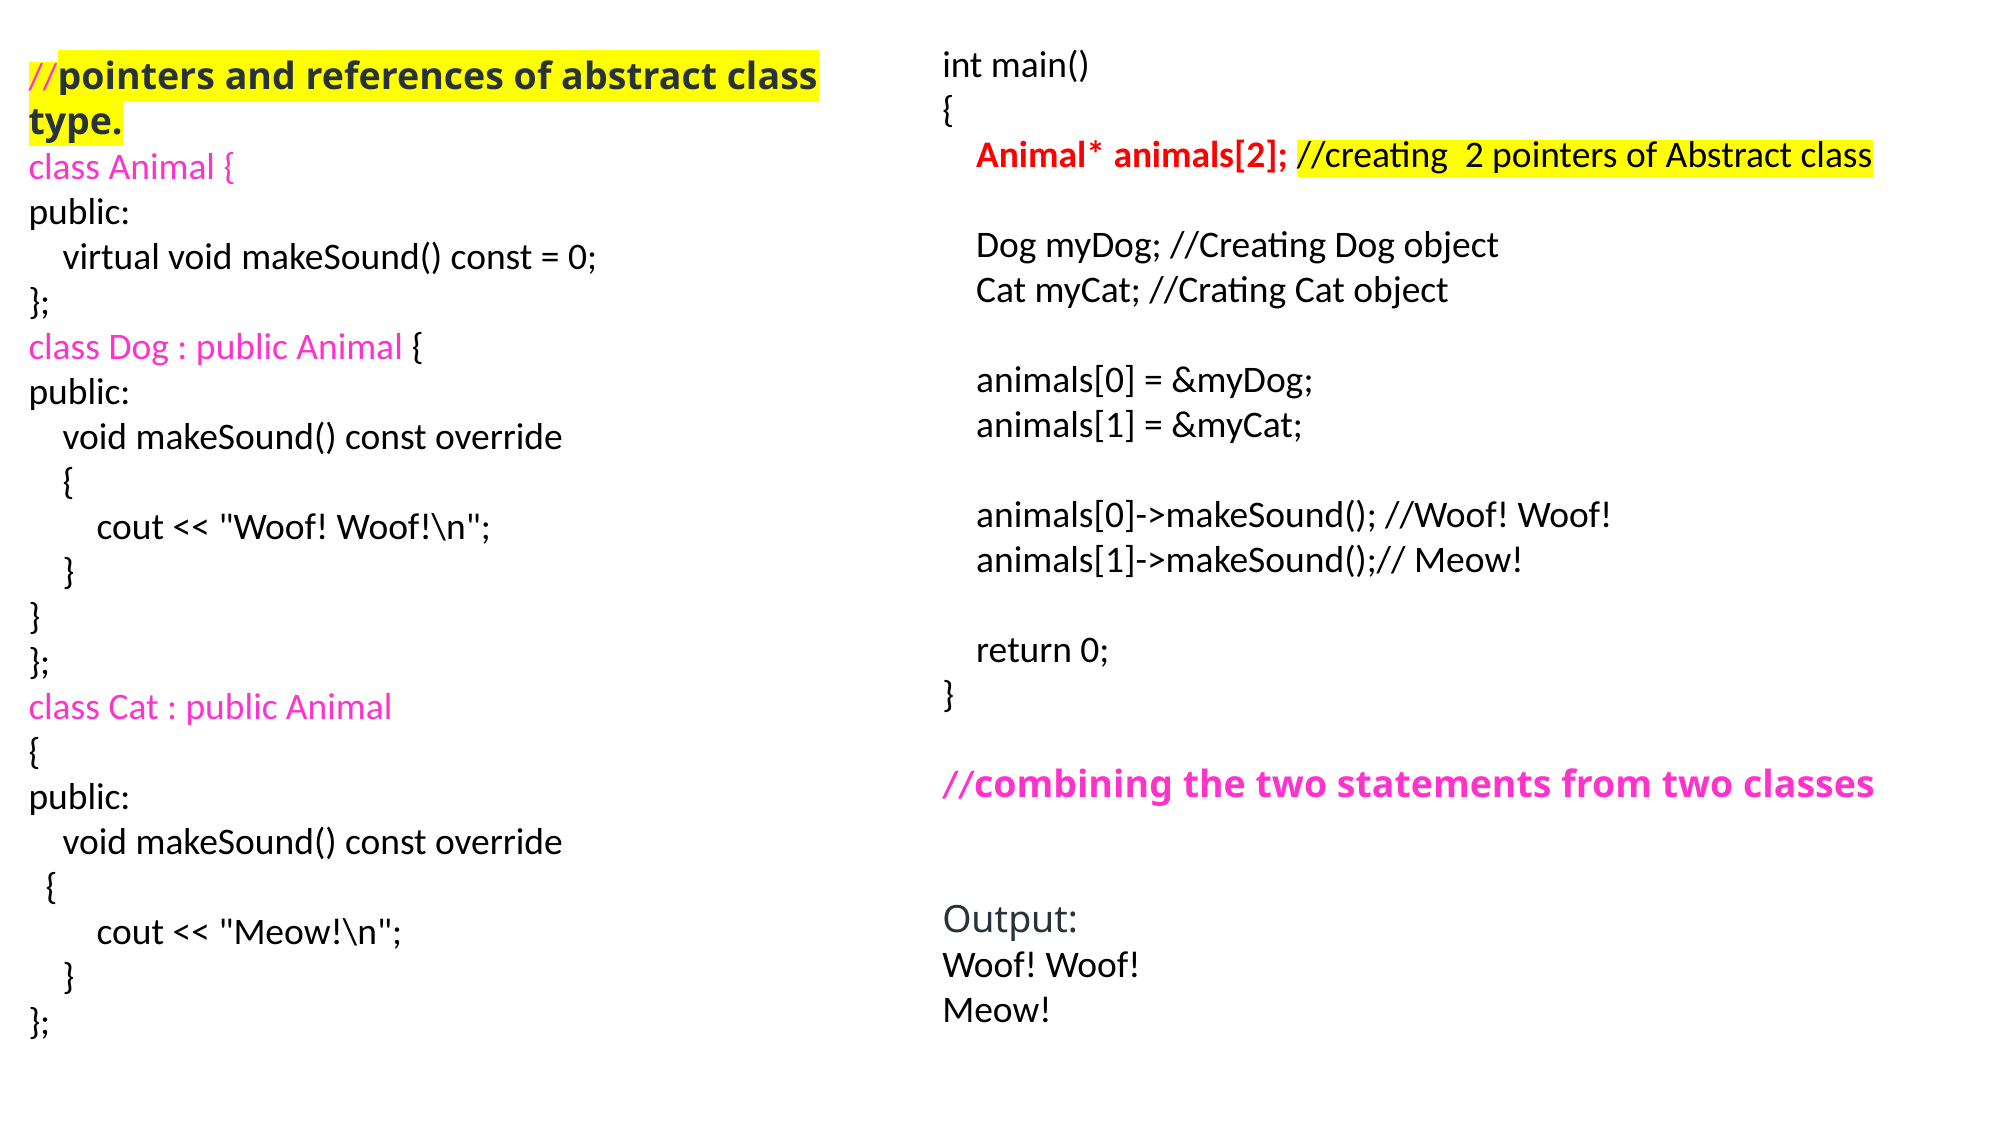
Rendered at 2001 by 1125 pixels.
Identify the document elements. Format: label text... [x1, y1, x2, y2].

text_box //pointers and references of abstract class type. class Animal { public: virtual void makeSound() const = 0; }; class Dog : public Animal { public: void makeSound() const override { cout << "Woof! Woof!\n"; } } }; class Cat : public Animal { public: void makeSound() const override { cout << "Meow!\n"; } }; [13, 0, 899, 1050]
text_box int main() { Animal* animals[2]; //creating 2 pointers of Abstract class Dog myDog; //Creating Dog object Cat myCat; //Crating Cat object animals[0] = &myDog; animals[1] = &myCat; animals[0]->makeSound(); //Woof! Woof! animals[1]->makeSound();// Meow! return 0; } //combining the two statements from two classes Output: Woof! Woof! Meow! [927, 0, 1973, 1083]
